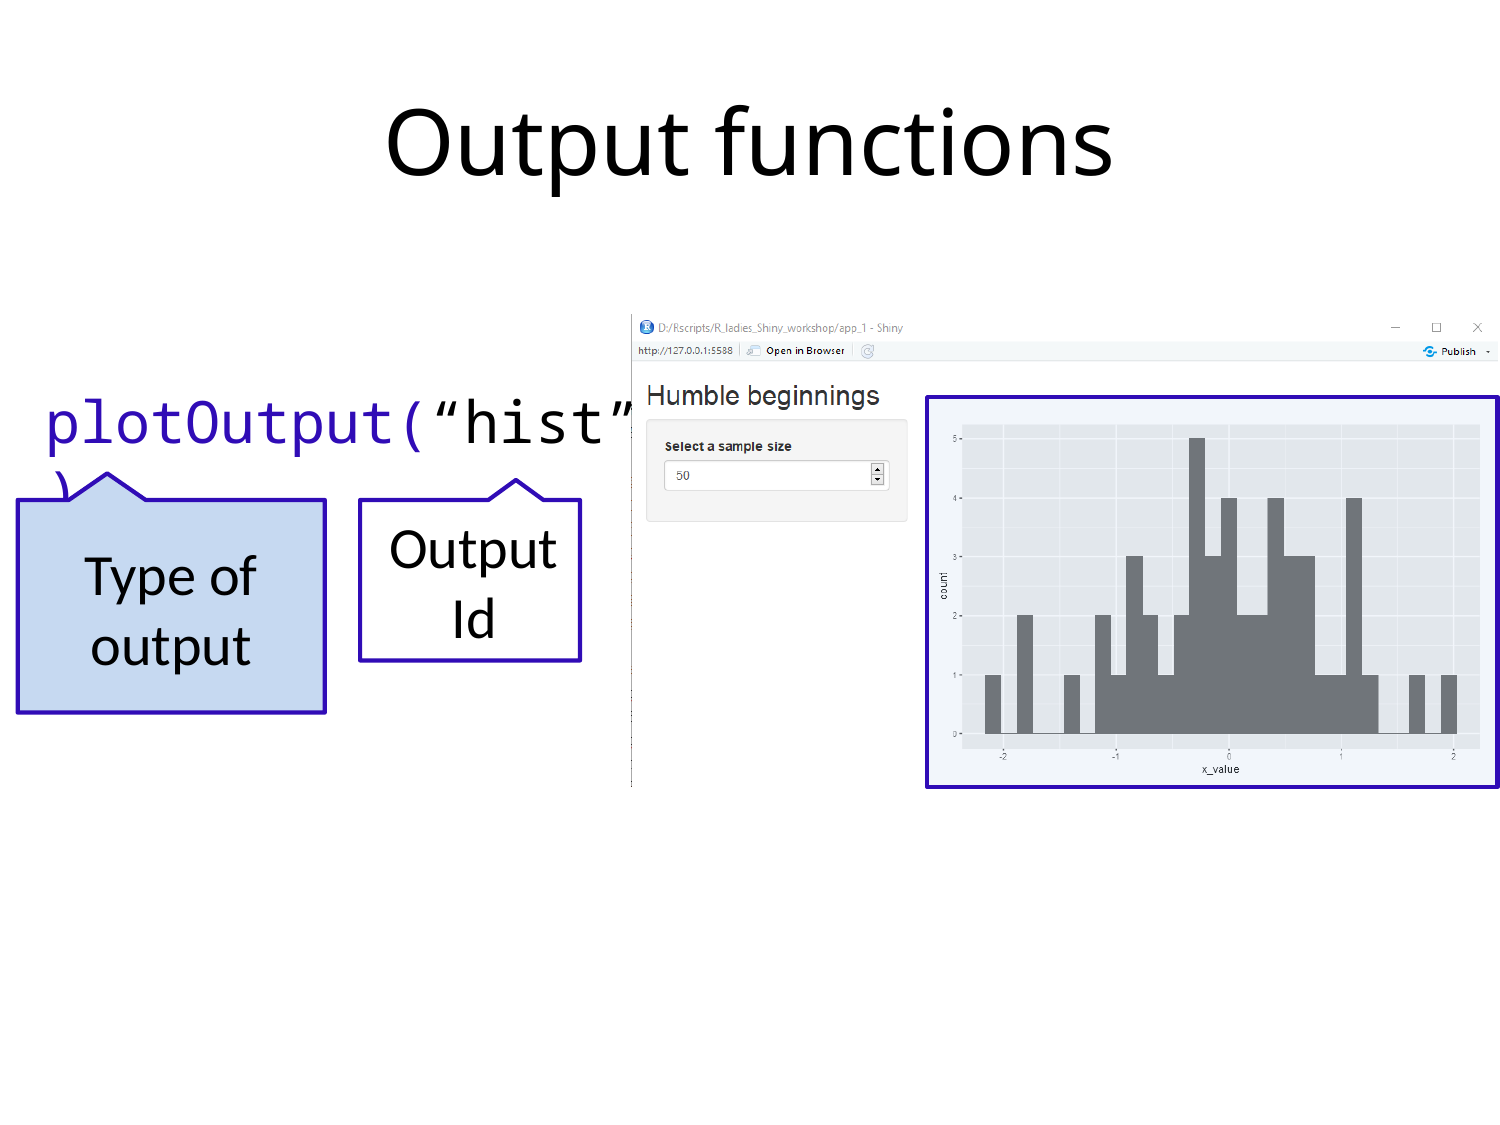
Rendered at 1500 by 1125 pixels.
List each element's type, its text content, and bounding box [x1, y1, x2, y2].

list plotOutput(“hist”) [30, 377, 625, 536]
title Output functions [75, 45, 1425, 233]
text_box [348, 499, 600, 661]
picture [630, 314, 1498, 788]
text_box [17, 499, 326, 713]
